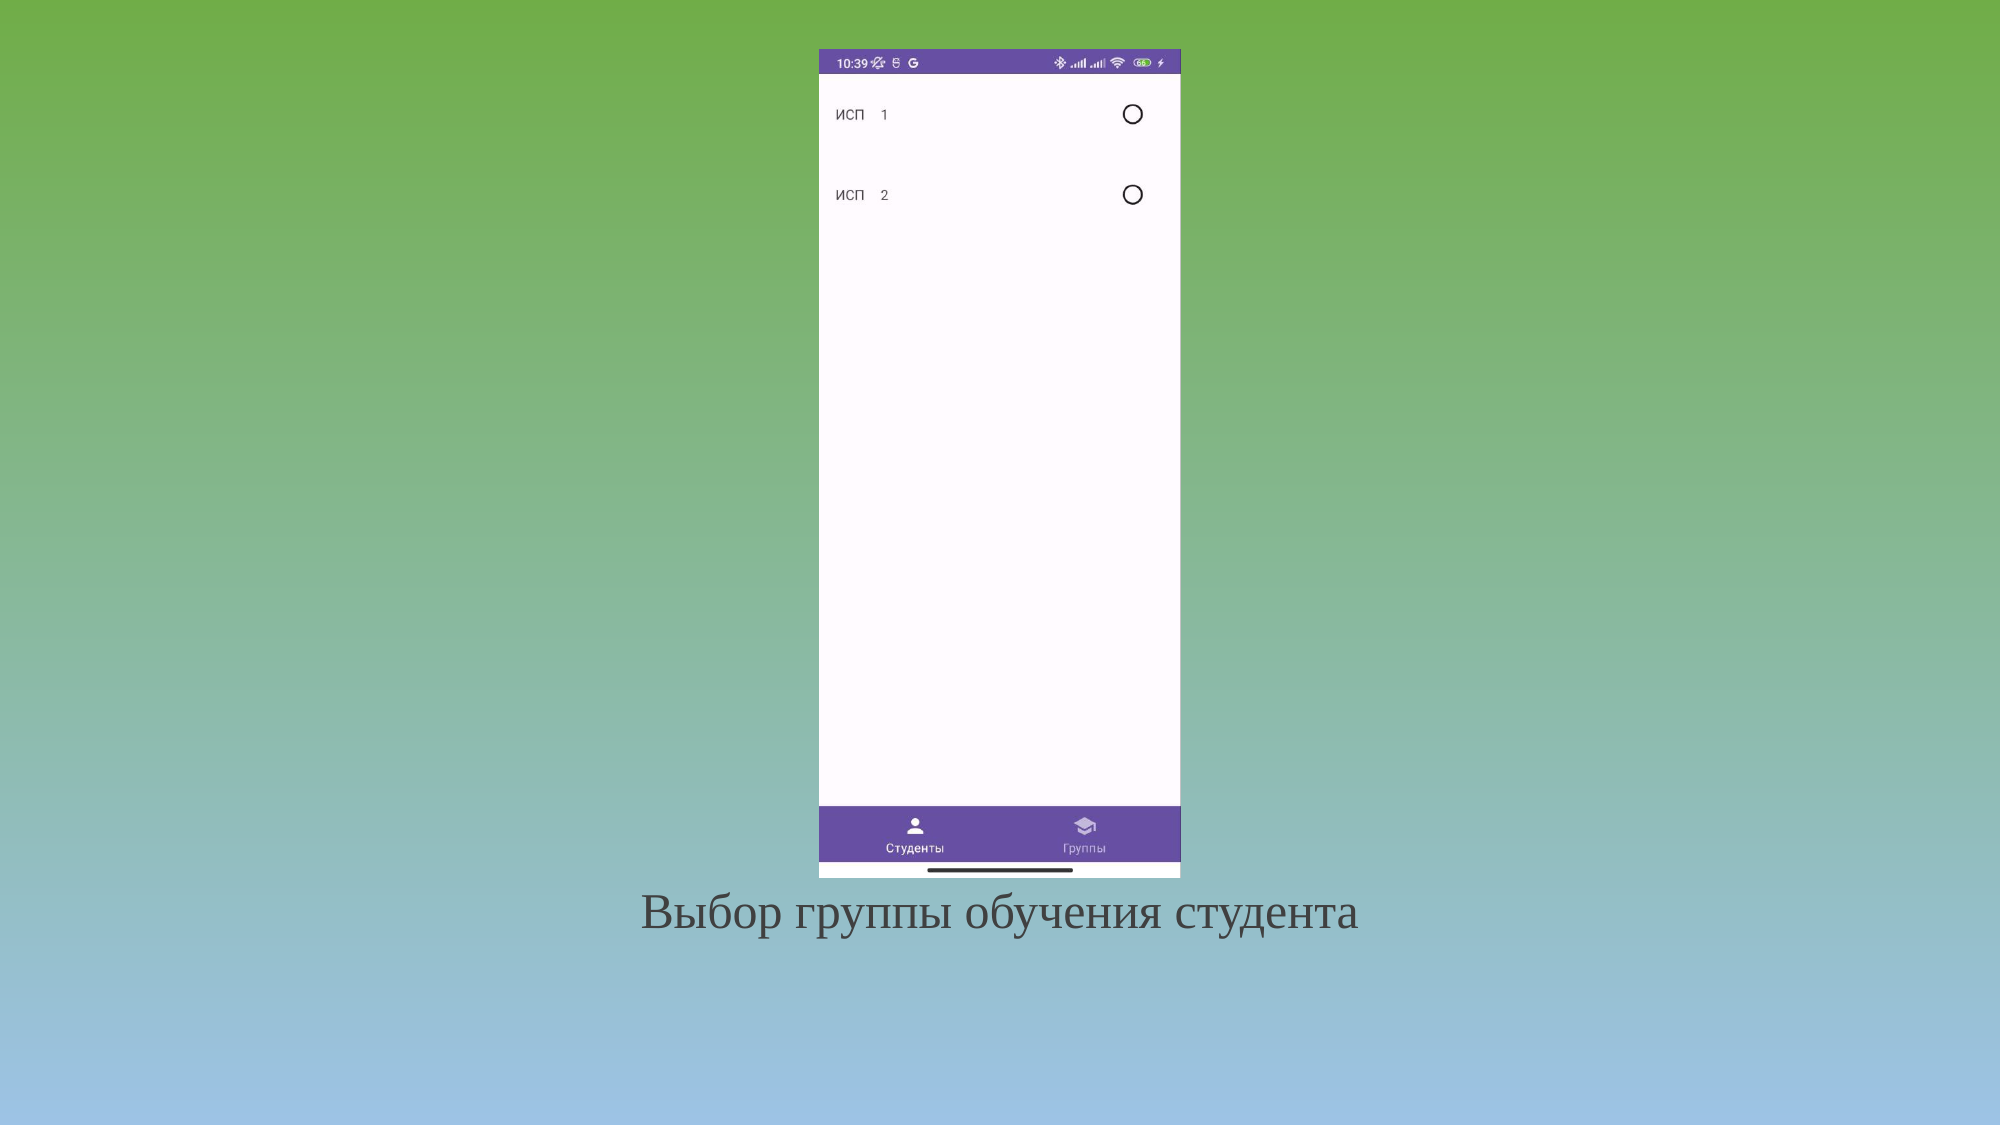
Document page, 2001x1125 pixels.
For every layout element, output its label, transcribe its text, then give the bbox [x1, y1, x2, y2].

subtitle Выбор группы обучения студента [249, 877, 1750, 1125]
picture [819, 49, 1181, 878]
